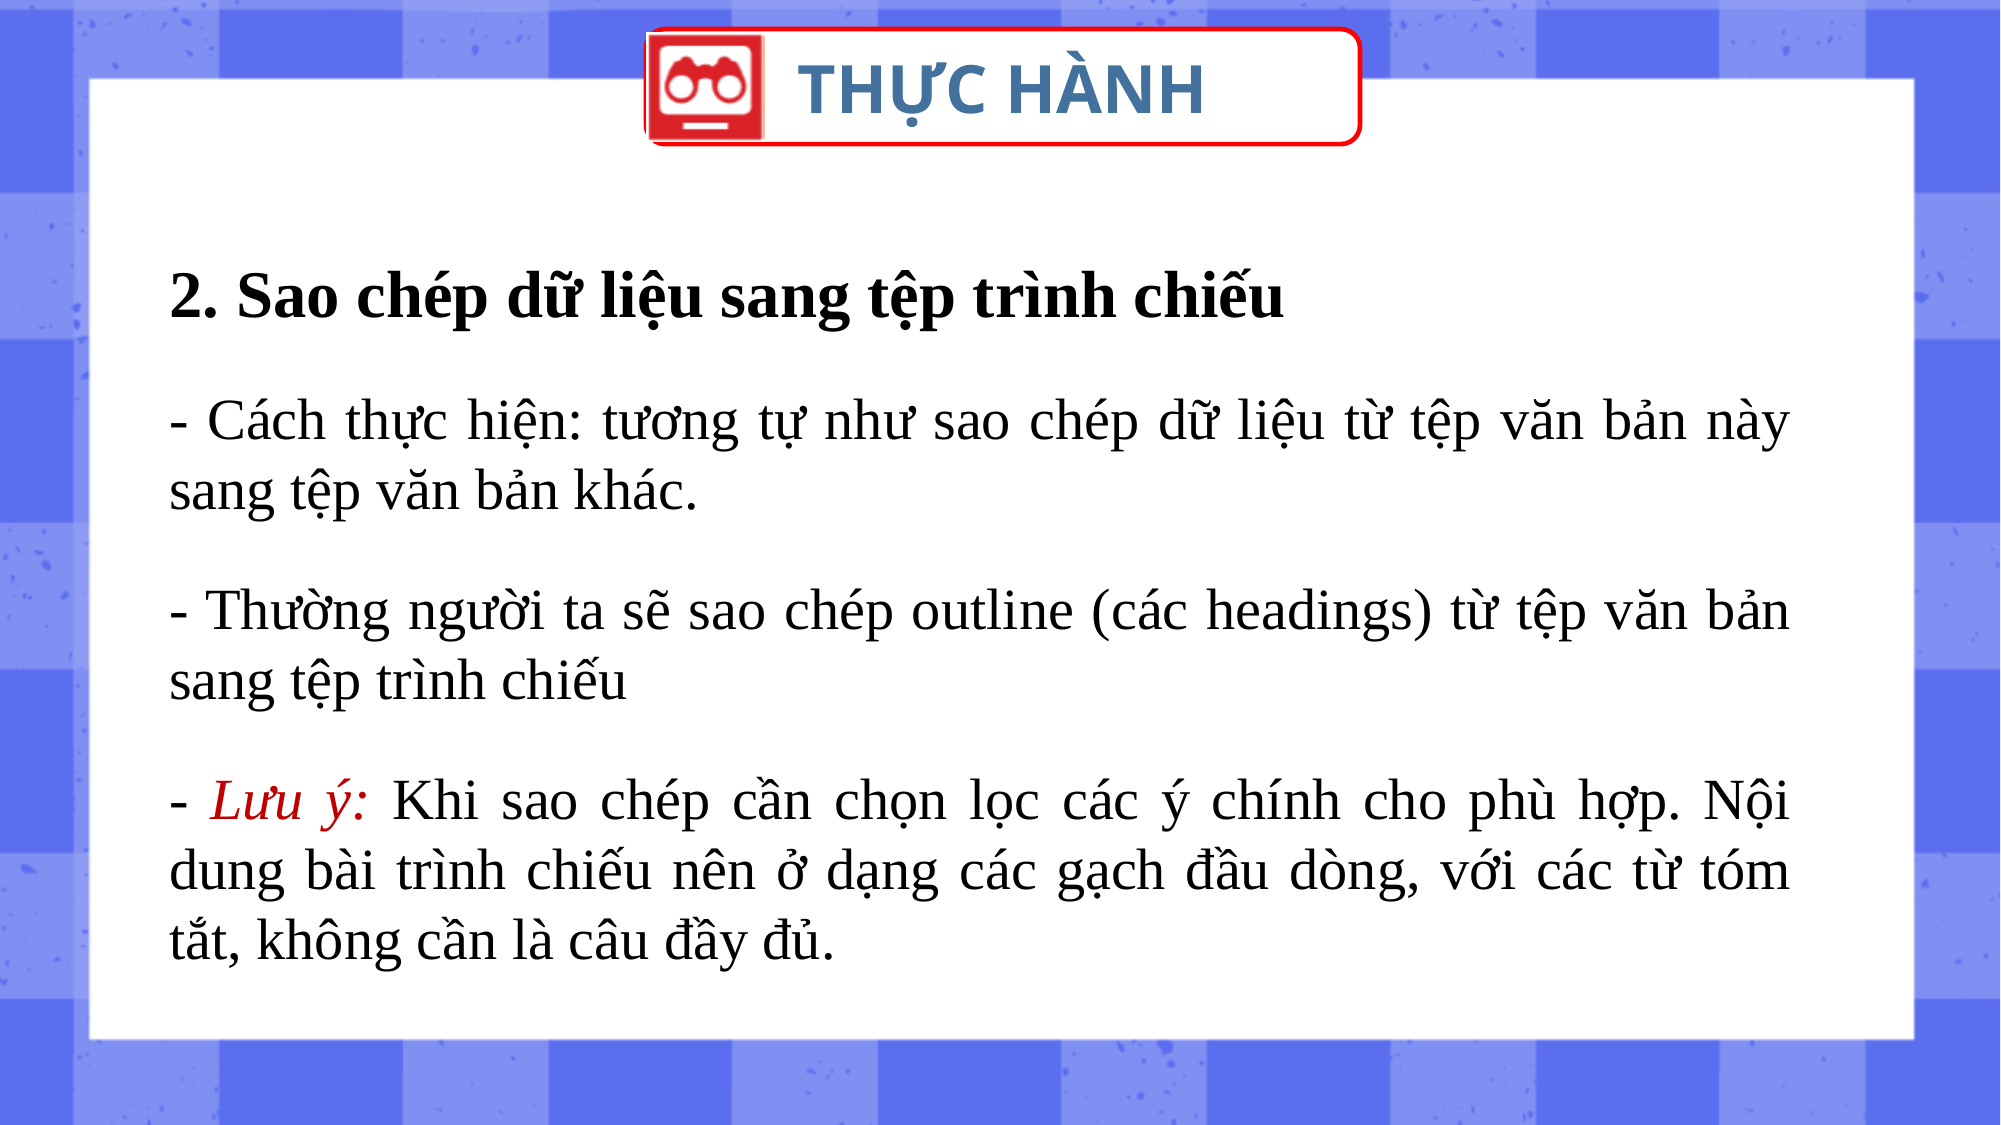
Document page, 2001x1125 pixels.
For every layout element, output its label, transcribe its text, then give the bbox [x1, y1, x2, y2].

text_box 2. Sao chép dữ liệu sang tệp trình chiếu - Cách thực hiện: tương tự như sao chép dữ liệu từ tệp văn bản này sang tệp văn bản khác. - Thường người ta sẽ sao chép outline (các headings) từ tệp văn bản sang tệp trình chiếu - Lưu ý: Khi sao chép cần chọn lọc các ý chính cho phù hợp. Nội dung bài trình chiếu nên ở dạng các gạch đầu dòng, với các từ tóm tắt, không cần là câu đầy đủ. [154, 243, 1807, 979]
picture [0, 0, 2001, 1125]
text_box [645, 29, 1361, 145]
